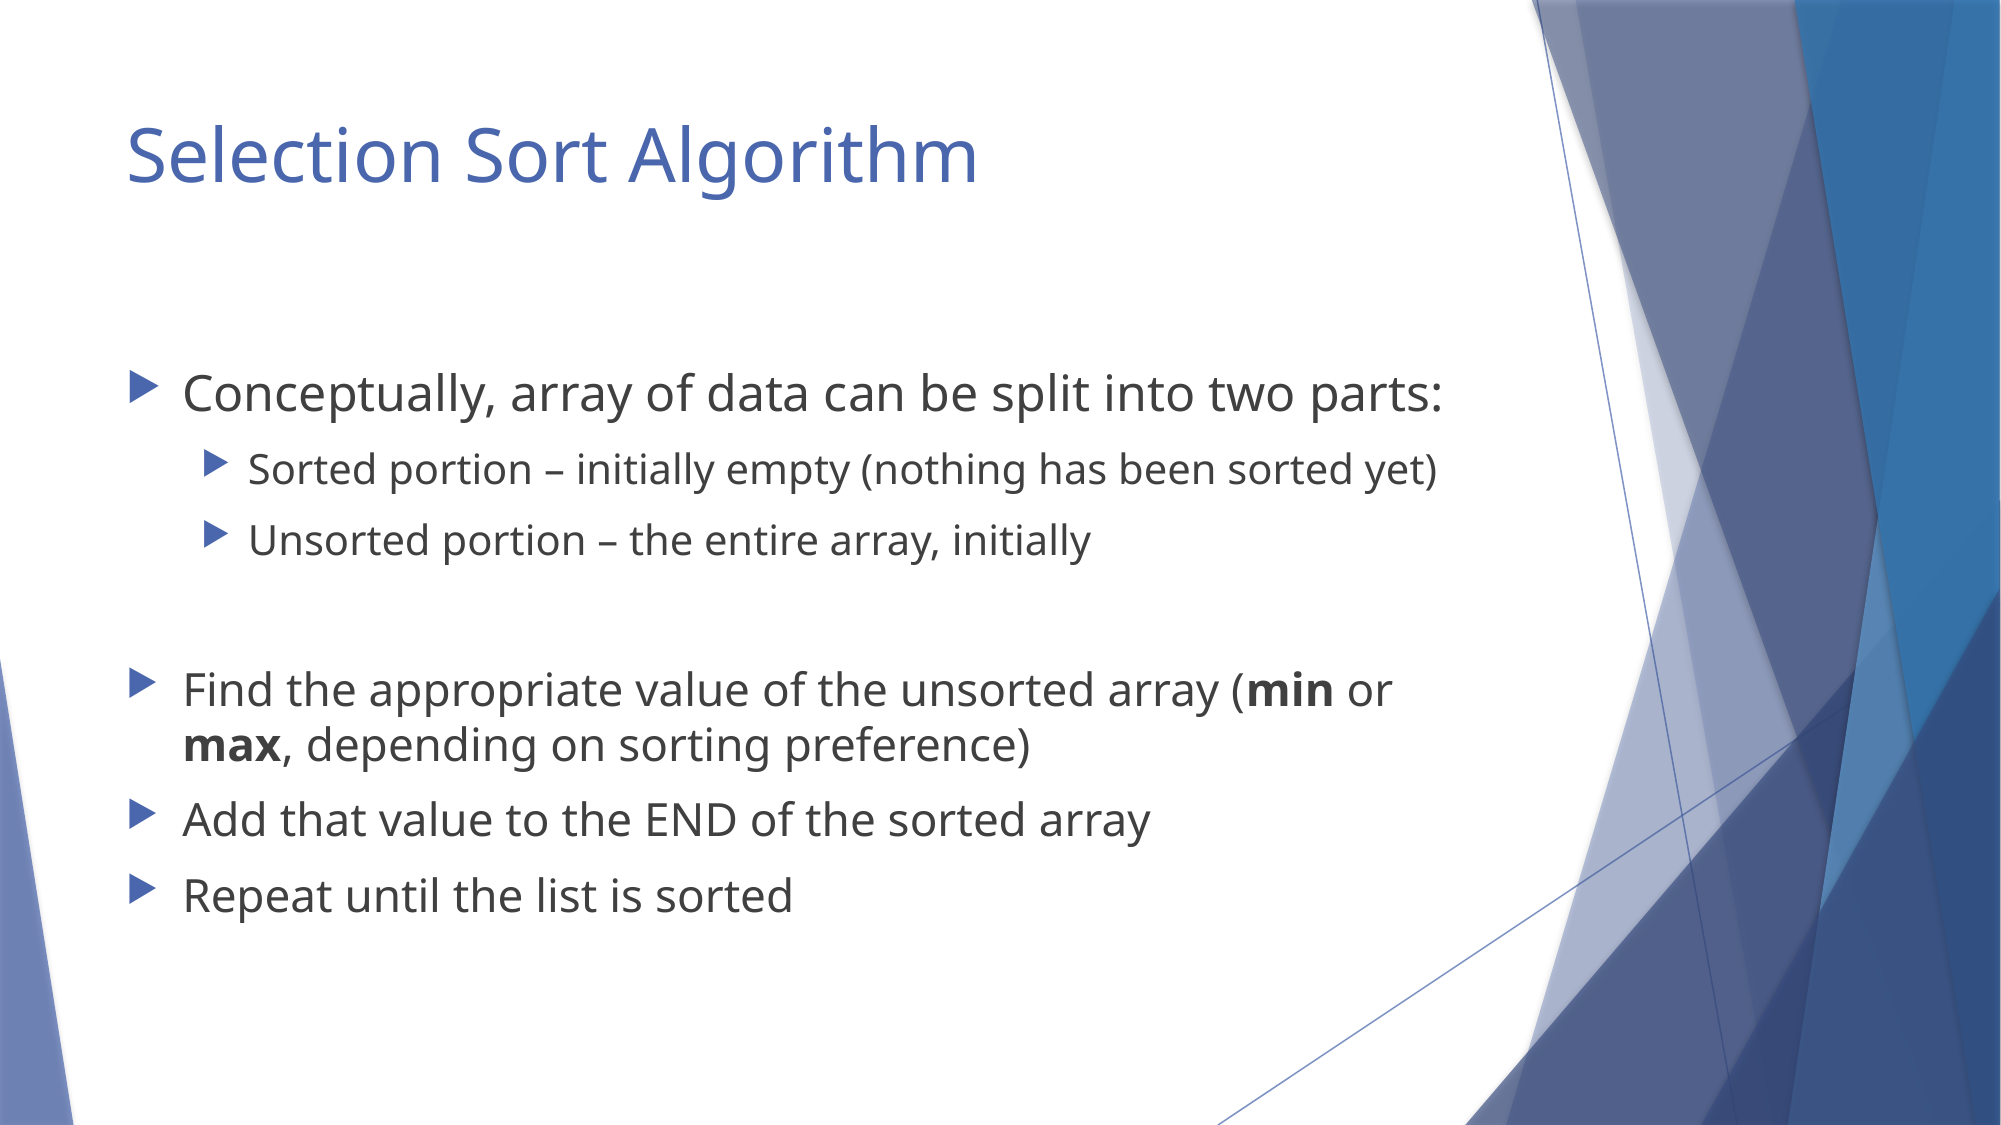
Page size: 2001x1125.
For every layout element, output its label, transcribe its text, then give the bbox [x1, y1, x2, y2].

title Selection Sort Algorithm [111, 99, 1522, 317]
list Conceptually, array of data can be split into two parts: Sorted portion – initially empty (nothing has been sorted yet) Unsorted portion – the entire array, initially Find the appropriate value of the unsorted array (min or max, depending on sorting preference) Add that value to the END of the sorted array Repeat until the list is sorted [111, 354, 1522, 992]
